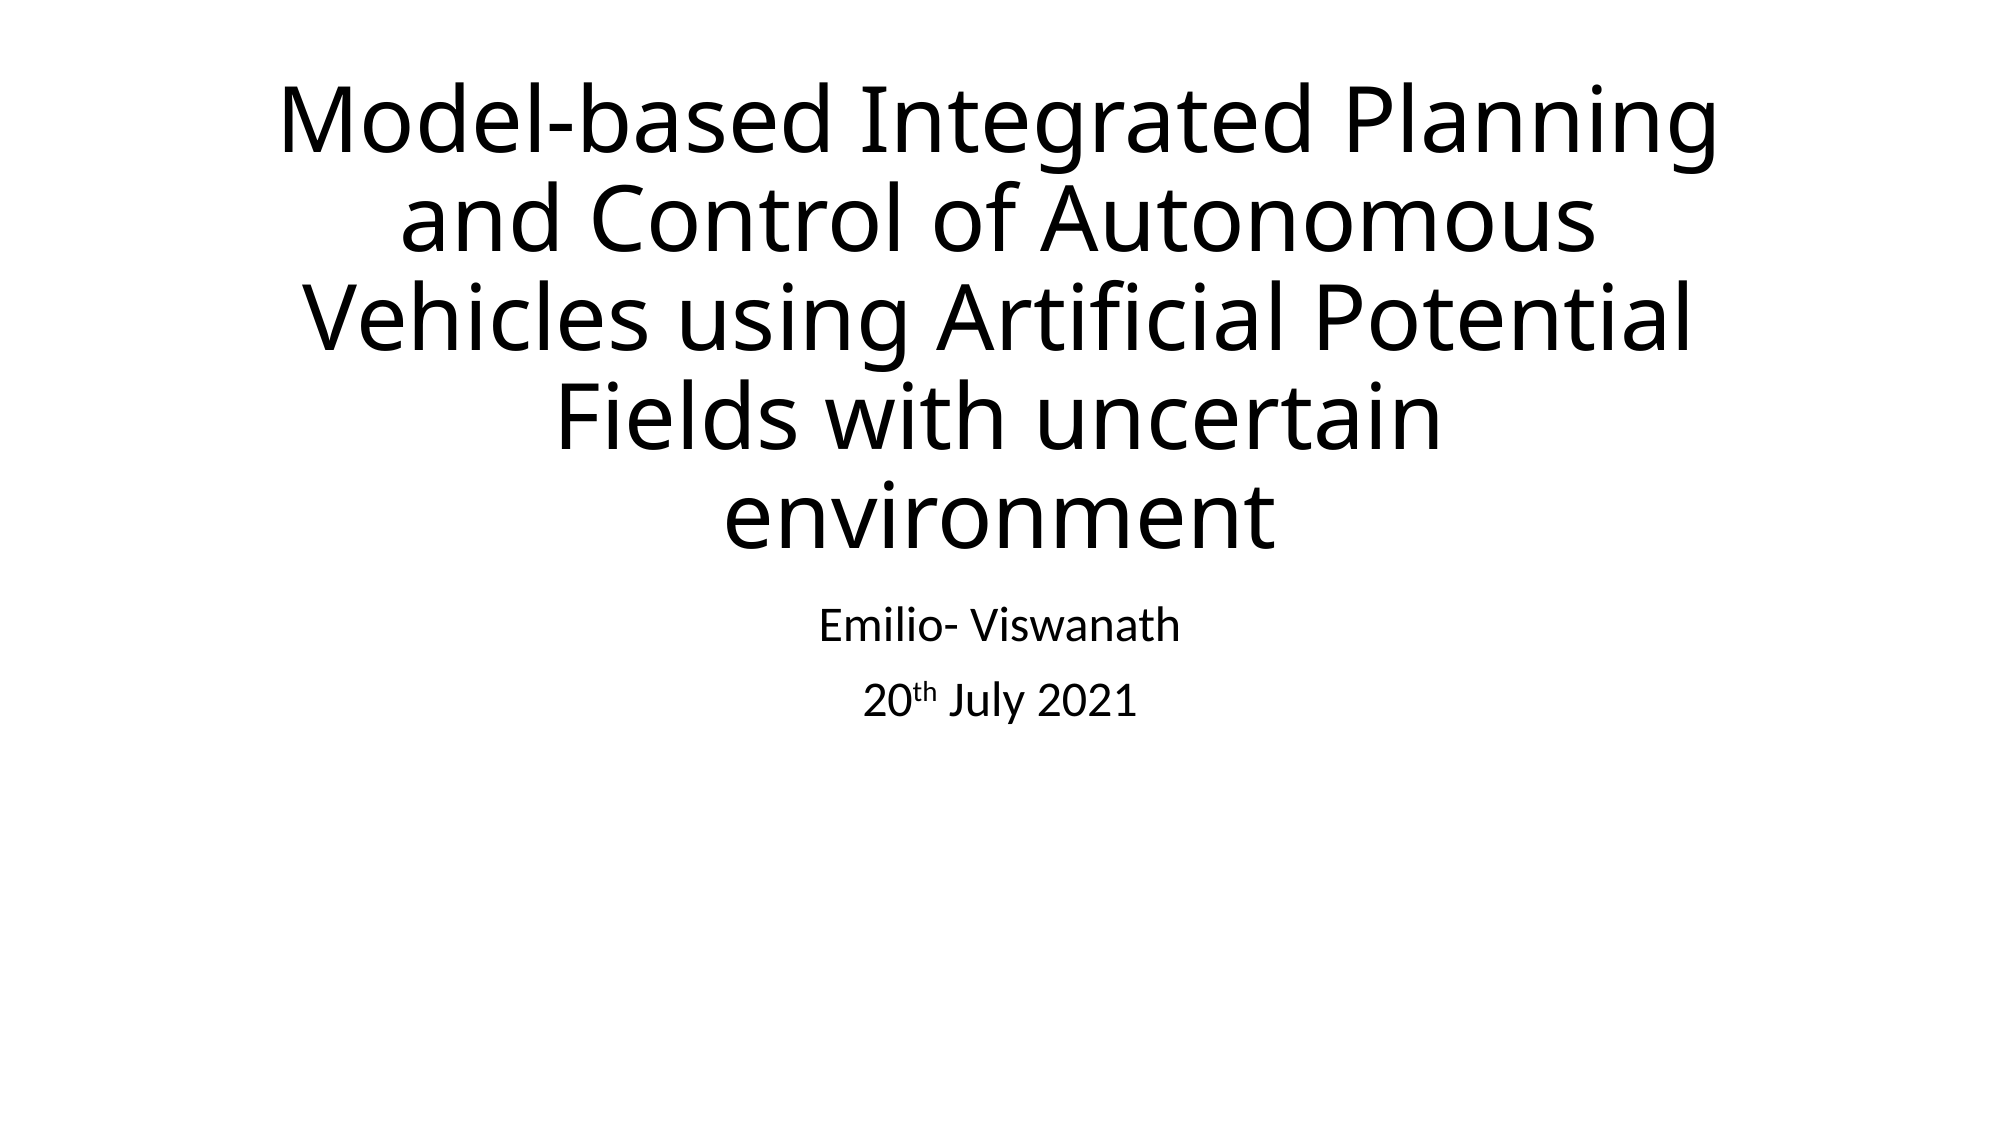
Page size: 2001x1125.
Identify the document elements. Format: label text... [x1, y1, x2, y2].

subtitle Emilio- Viswanath 20th July 2021 [249, 590, 1750, 863]
title Model-based Integrated Planning and Control of Autonomous Vehicles using Artificial Potential Fields with uncertain environment [249, 184, 1750, 576]
